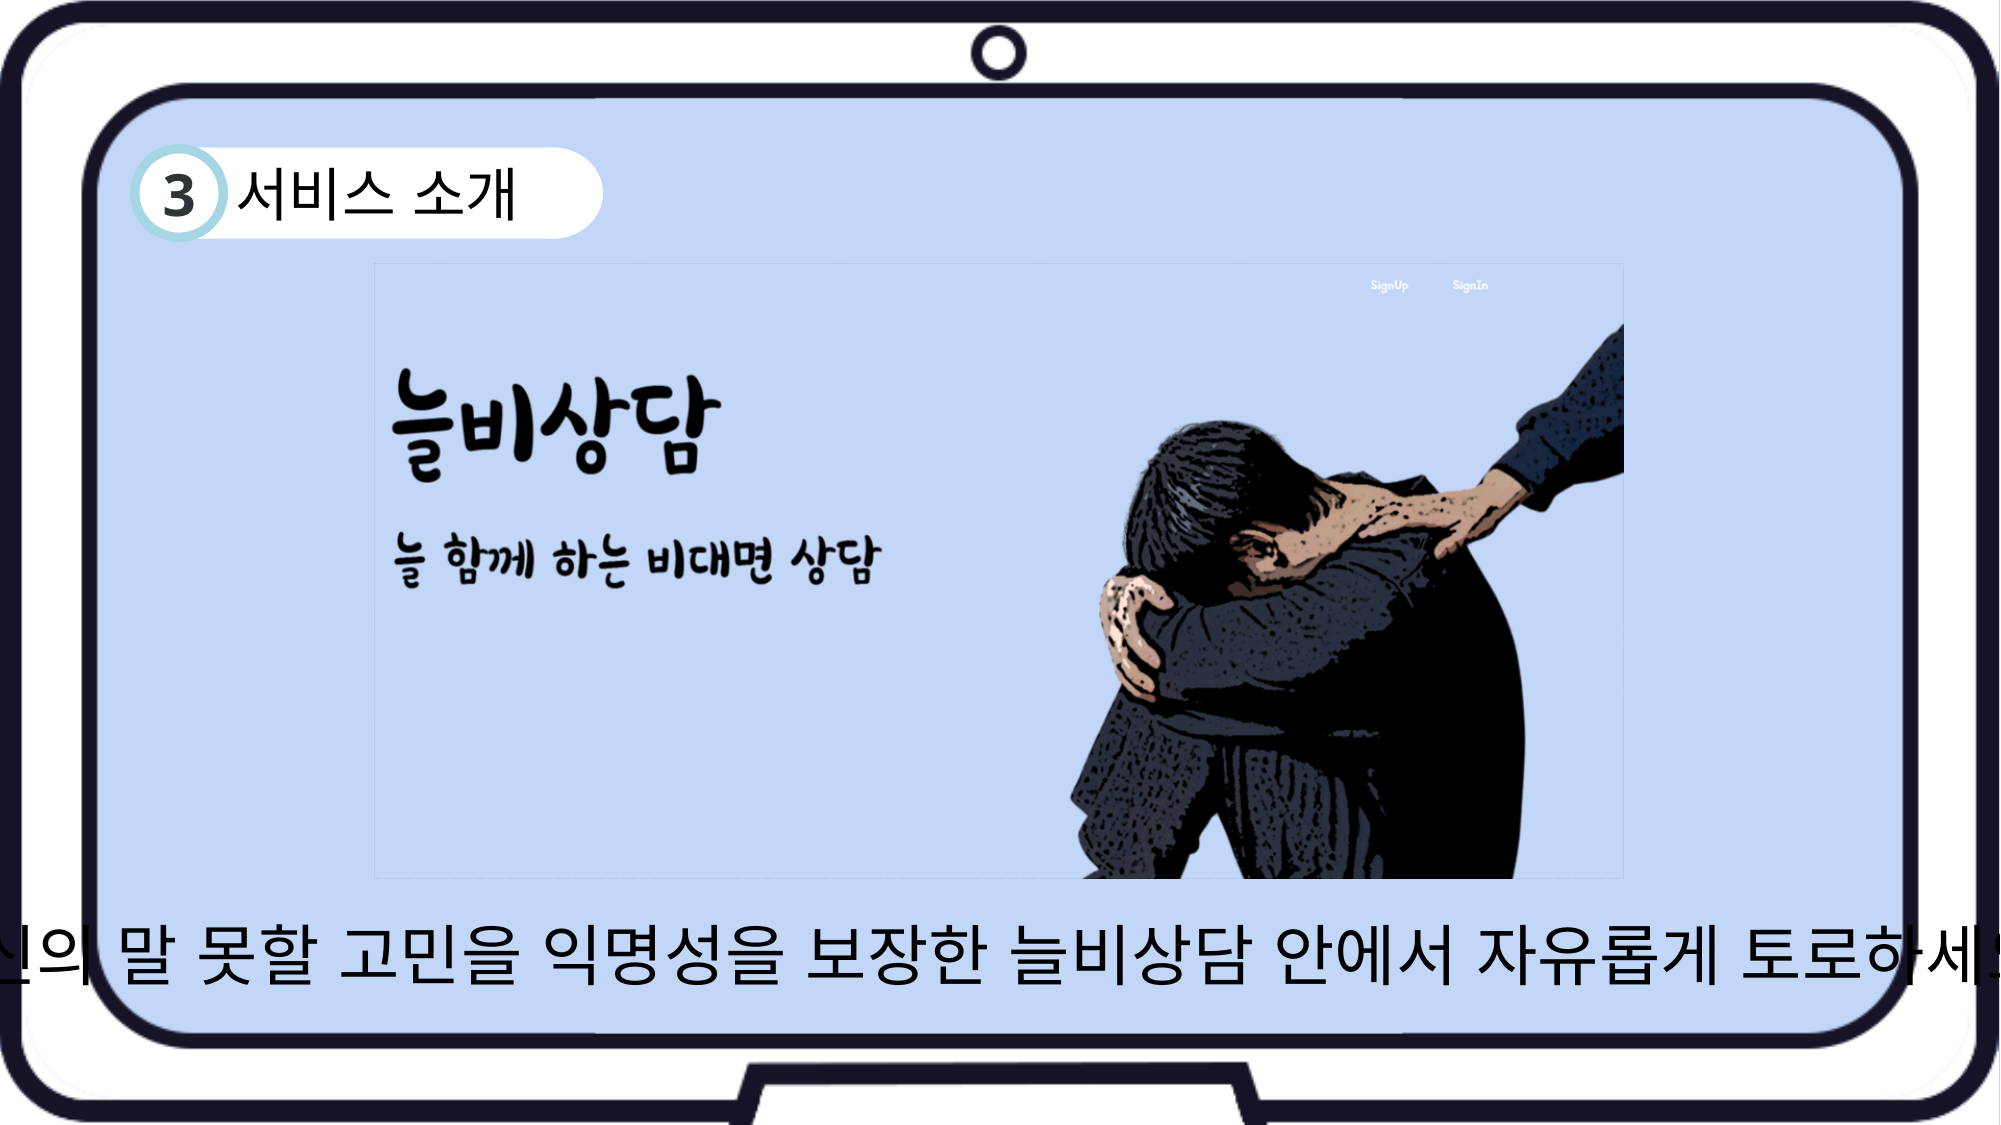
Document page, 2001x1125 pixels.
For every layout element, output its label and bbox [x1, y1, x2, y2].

picture [0, 0, 1999, 1125]
text_box [134, 147, 604, 239]
